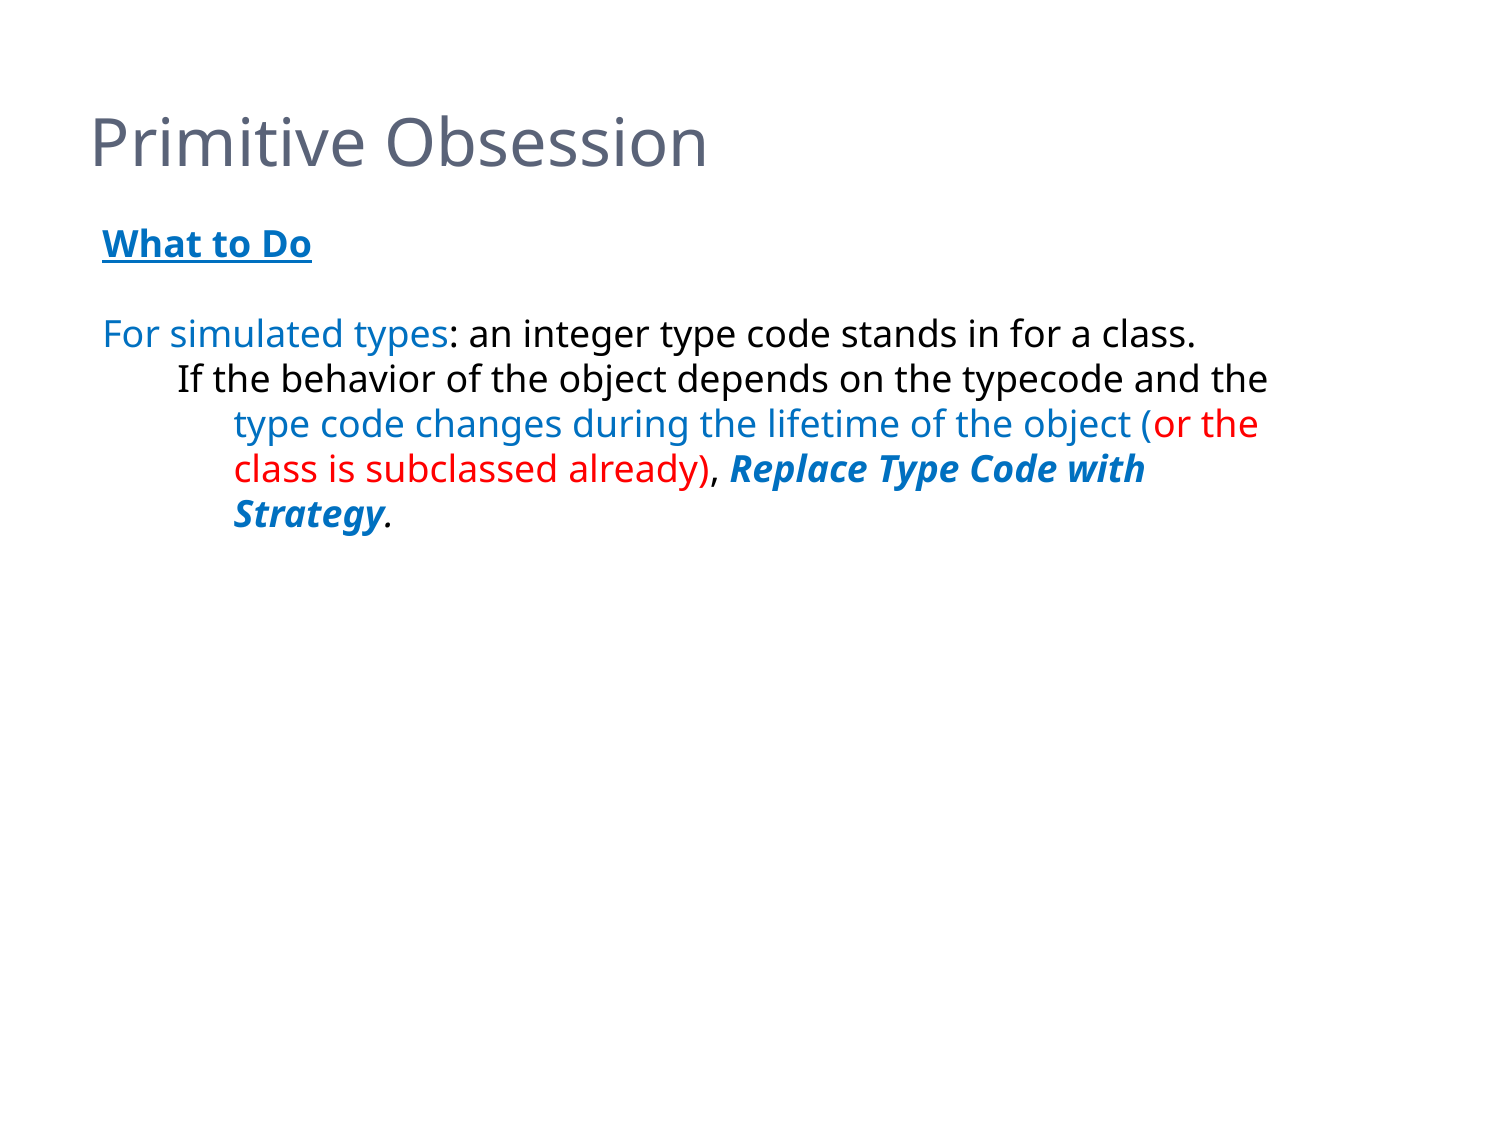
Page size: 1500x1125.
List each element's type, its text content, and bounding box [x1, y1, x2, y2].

text_box What to Do For simulated types: an integer type code stands in for a class. If the behavior of the object depends on the typecode and the type code changes during the lifetime of the object (or the class is subclassed already), Replace Type Code with Strategy. [87, 212, 1328, 588]
title Primitive Obsession [75, 24, 1425, 188]
